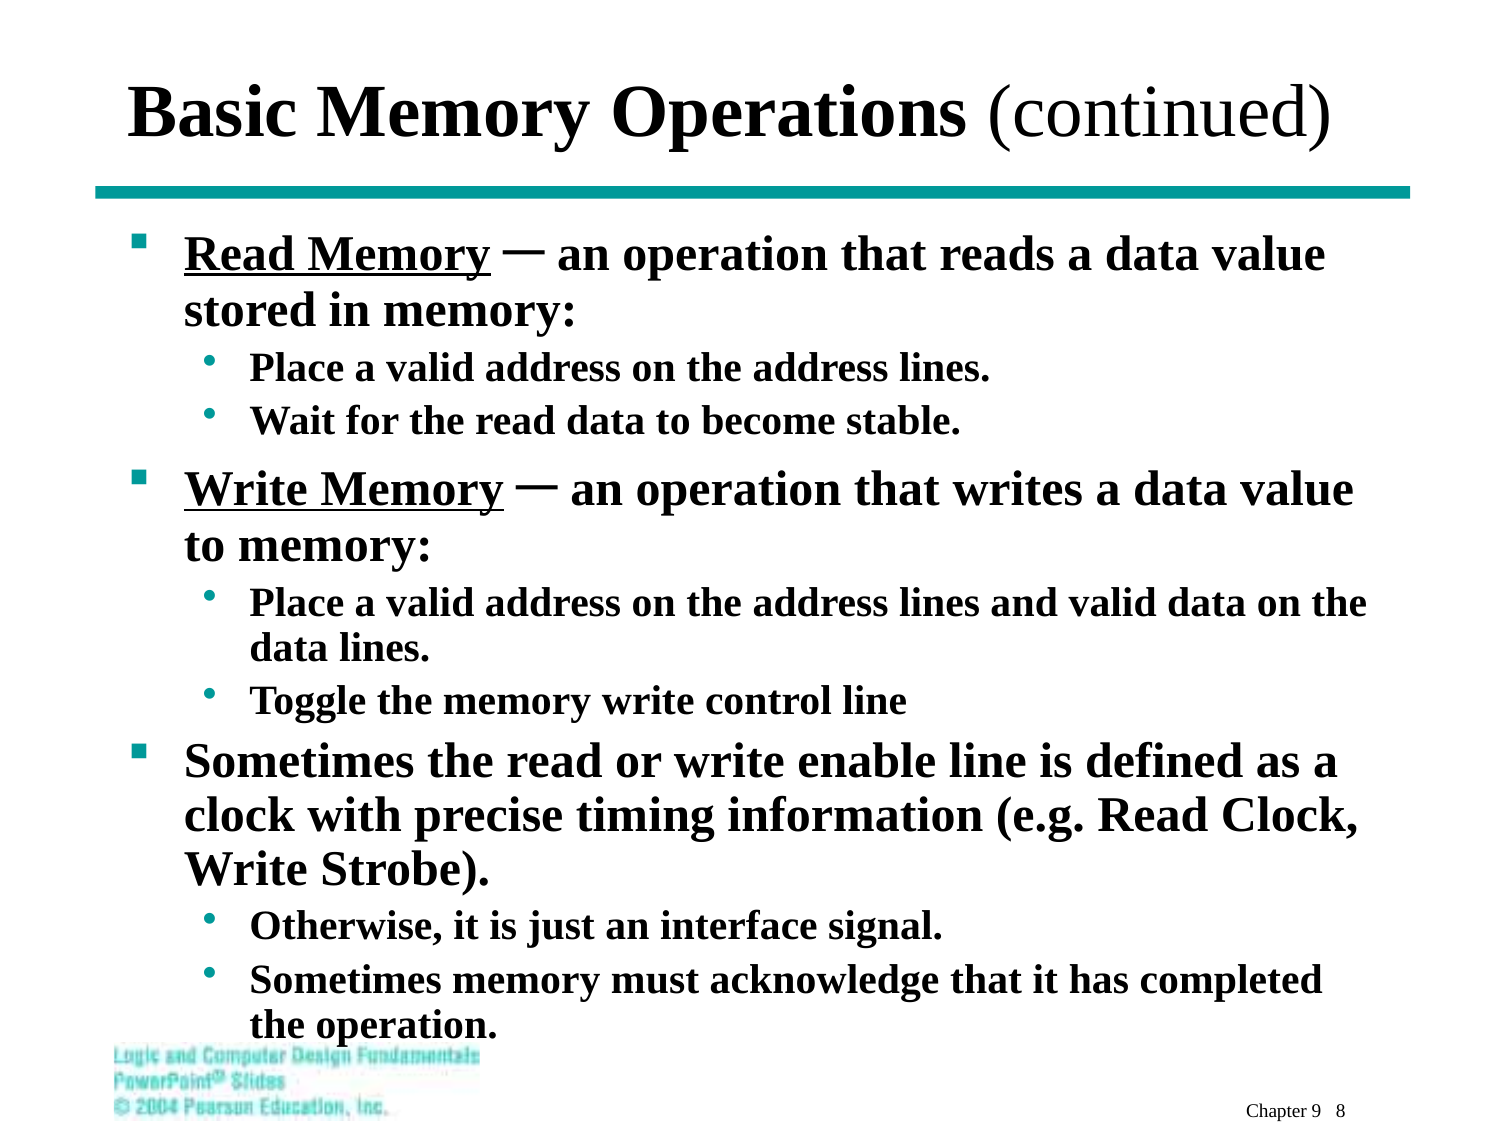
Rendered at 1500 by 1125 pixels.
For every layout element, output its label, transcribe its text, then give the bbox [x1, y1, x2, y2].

slide_number Chapter 9 8 [1231, 1068, 1499, 1125]
list Read Memory ─ an operation that reads a data value stored in memory: Place a valid address on the address lines. Wait for the read data to become stable. Write Memory ─ an operation that writes a data value to memory: Place a valid address on the address lines and valid data on the data lines. Toggle the memory write control line Sometimes the read or write enable line is defined as a clock with precise timing information (e.g. Read Clock, Write Strobe). Otherwise, it is just an interface signal. Sometimes memory must acknowledge that it has completed the operation. [112, 212, 1388, 988]
title Basic Memory Operations (continued) [112, 37, 1450, 175]
picture [113, 1042, 480, 1121]
